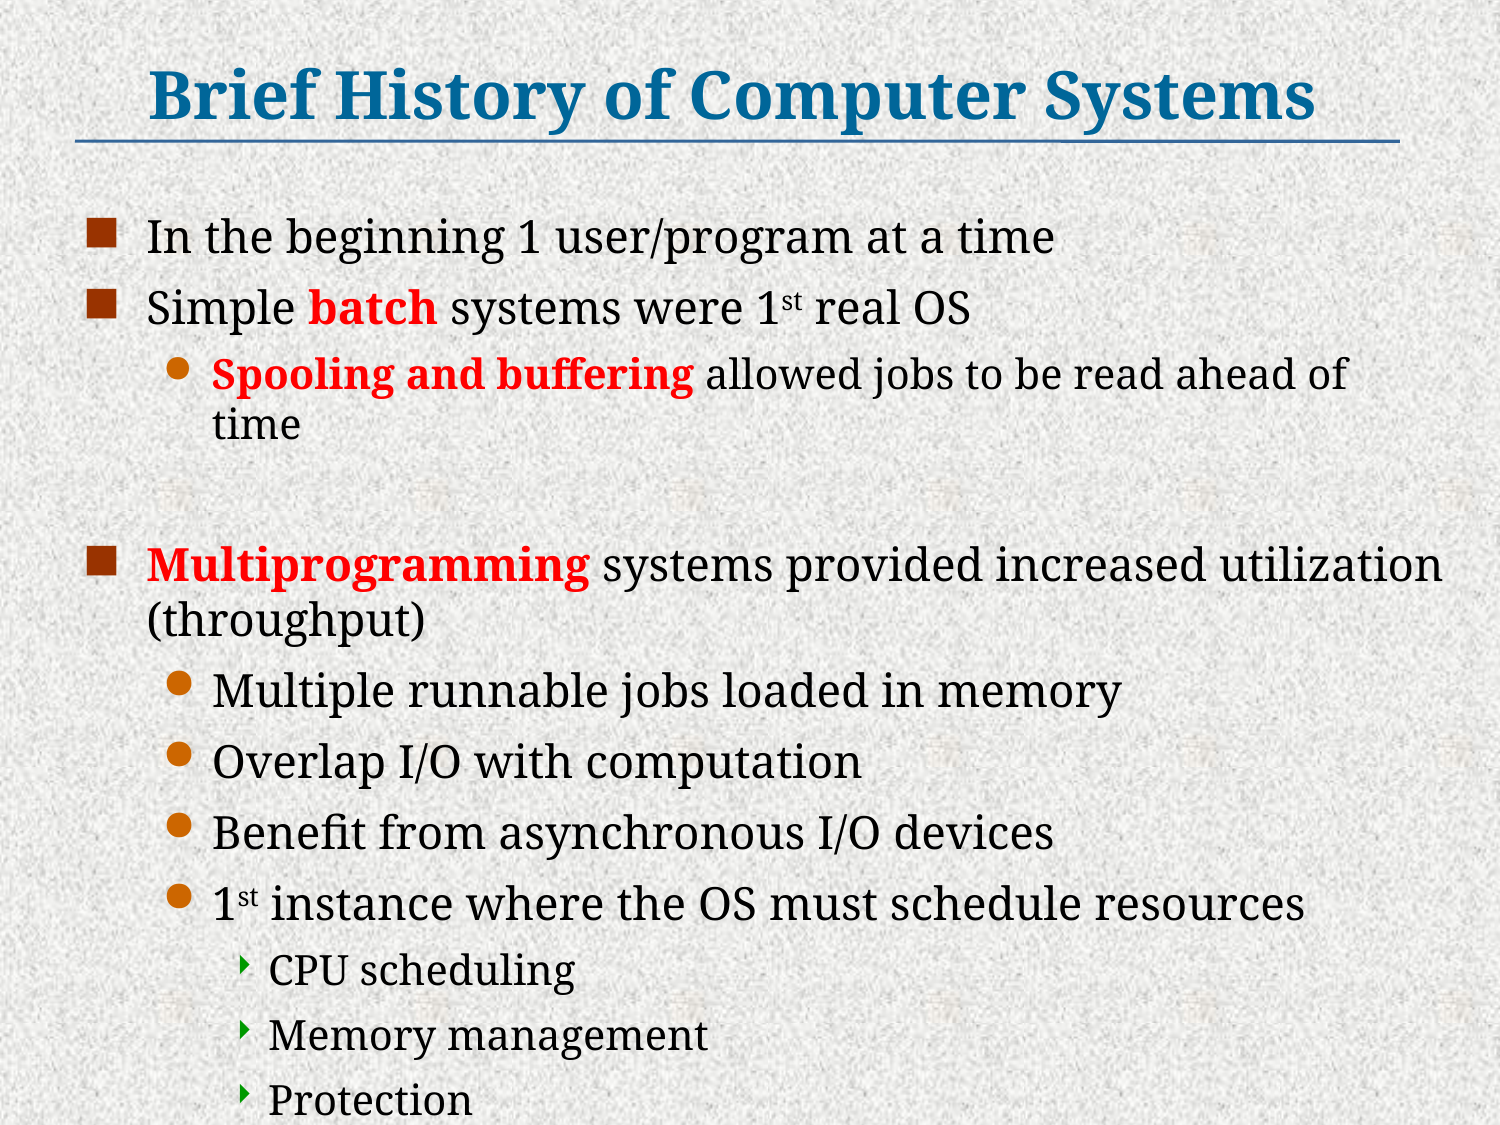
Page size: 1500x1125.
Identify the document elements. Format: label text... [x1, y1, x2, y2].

picture [0, 0, 1500, 1125]
list In the beginning 1 user/program at a time Simple batch systems were 1st real OS Spooling and buffering allowed jobs to be read ahead of time Multiprogramming systems provided increased utilization (throughput) Multiple runnable jobs loaded in memory Overlap I/O with computation Benefit from asynchronous I/O devices 1st instance where the OS must schedule resources CPU scheduling Memory management Protection [75, 200, 1463, 1075]
title Brief History of Computer Systems [99, 45, 1367, 141]
